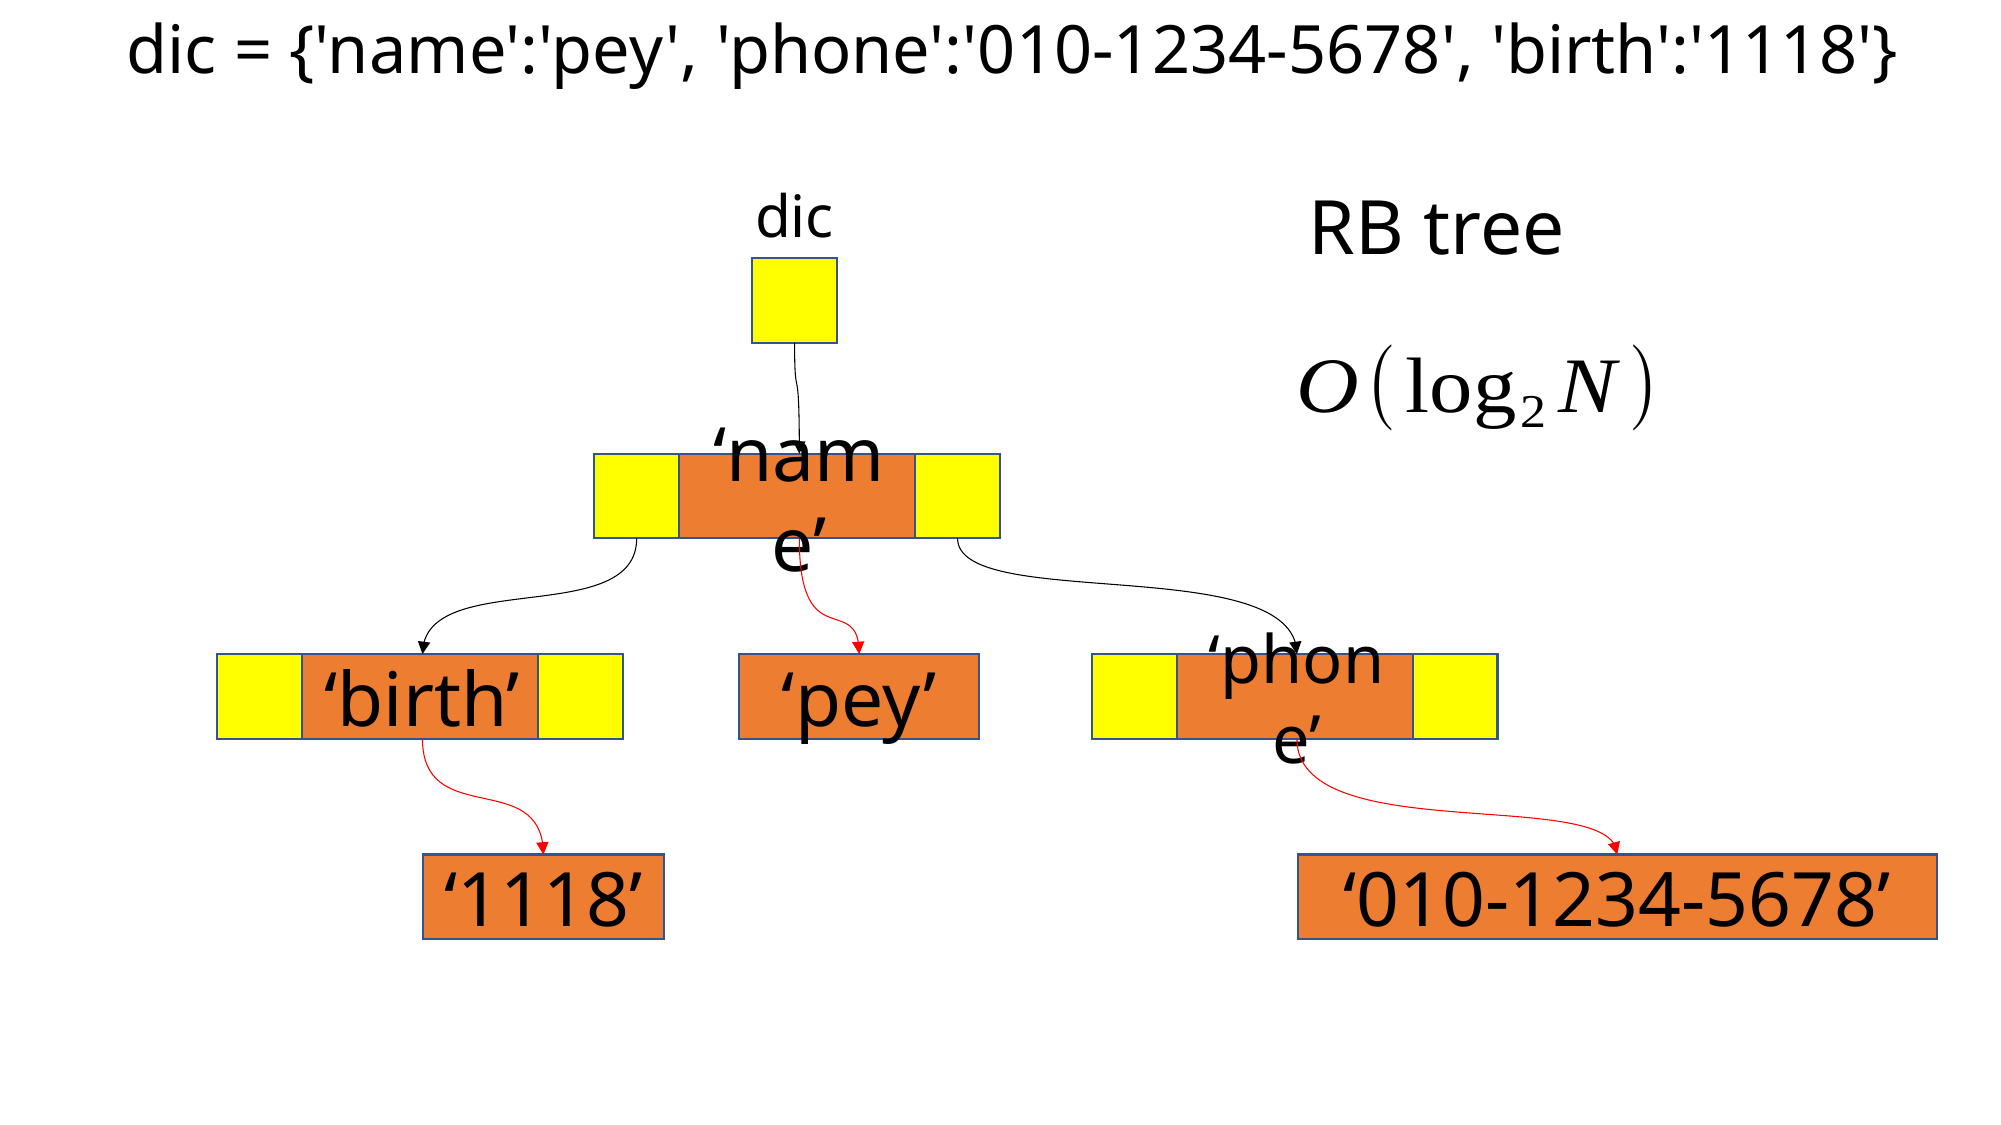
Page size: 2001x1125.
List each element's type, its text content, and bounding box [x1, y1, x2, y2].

text_box ‘birth’ [303, 653, 537, 740]
text_box ‘010-1234-5678’ [1515, 853, 1938, 940]
text_box [914, 453, 1001, 539]
text_box ‘1118’ [422, 853, 665, 940]
text_box ‘name’ [680, 453, 914, 539]
text_box [751, 257, 838, 344]
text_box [425, 736, 541, 858]
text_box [741, 395, 853, 401]
text_box dic = {'name':'pey', 'phone':'010-1234-5678', 'birth':'1118'} [112, 0, 1914, 95]
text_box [471, 489, 588, 704]
text_box ‘phone’ [1186, 653, 1399, 740]
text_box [771, 566, 888, 627]
text_box ‘pey’ [738, 653, 980, 740]
text_box [537, 653, 624, 740]
text_box RB tree [1294, 172, 1580, 277]
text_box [1399, 636, 1515, 957]
text_box ‘010-1234-5678’ [1297, 853, 1399, 940]
text_box [216, 653, 303, 740]
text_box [1069, 426, 1186, 766]
text_box [593, 453, 680, 539]
text_box dic [740, 172, 849, 257]
